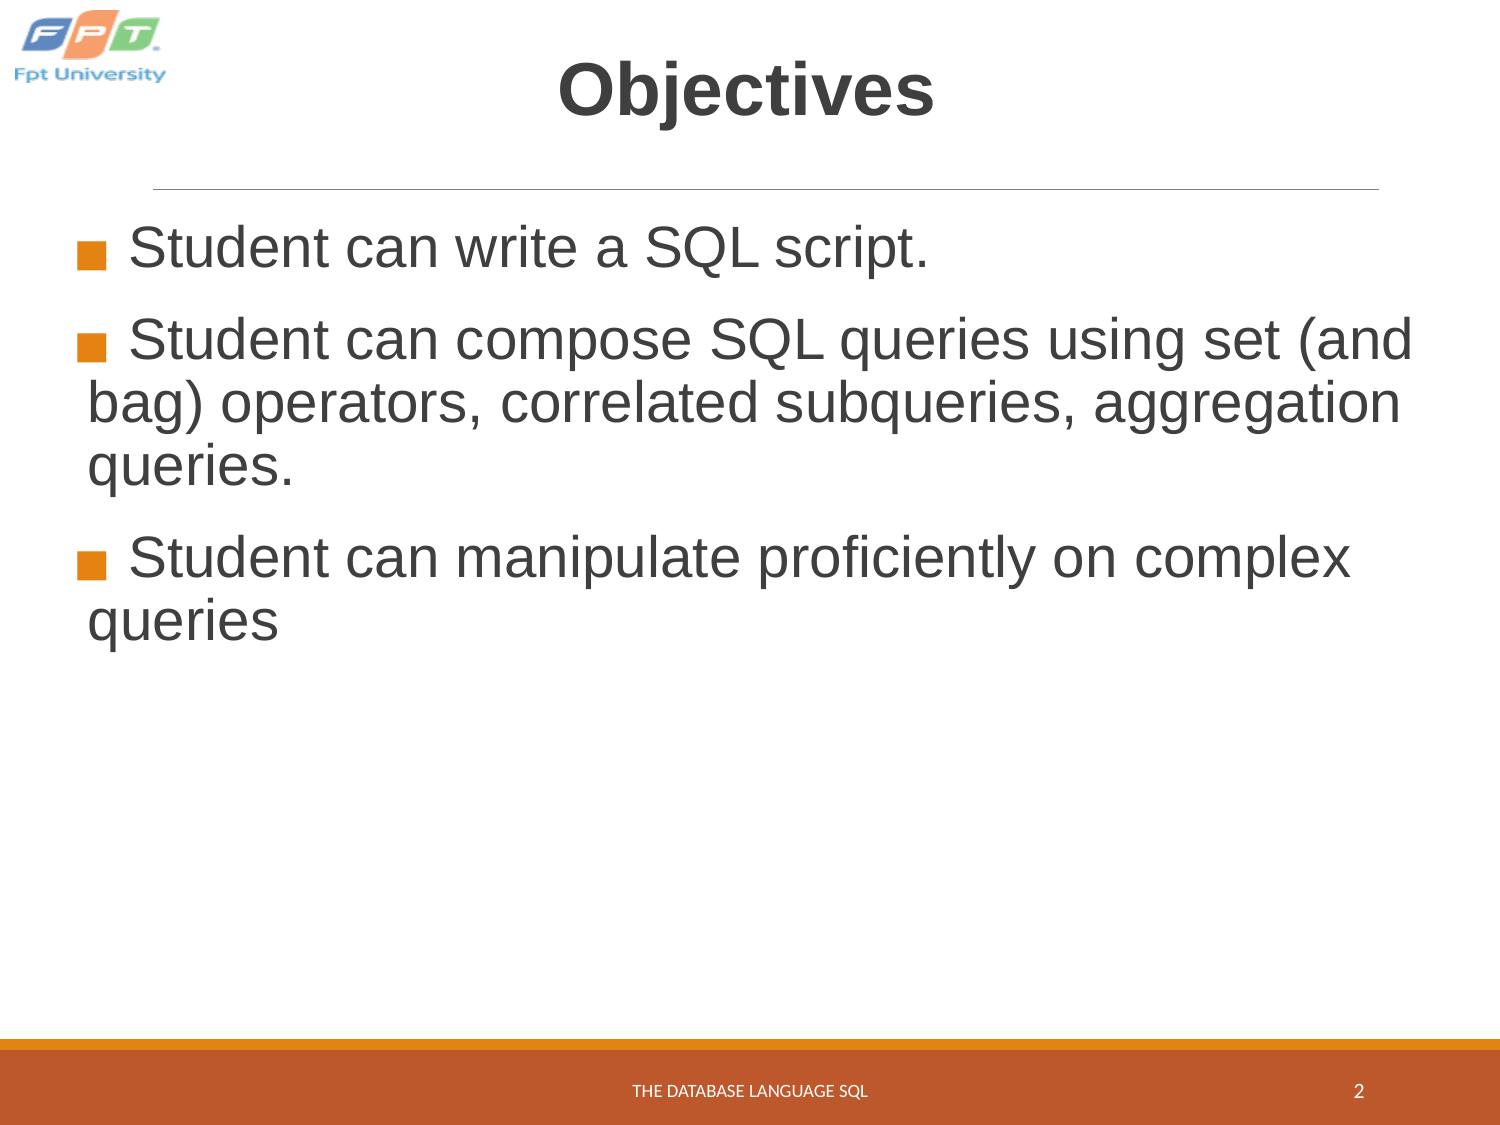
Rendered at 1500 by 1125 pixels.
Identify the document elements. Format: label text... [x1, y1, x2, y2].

list Student can write a SQL script. Student can compose SQL queries using set (and bag) operators, correlated subqueries, aggregation queries. Student can manipulate proficiently on complex queries [72, 210, 1422, 978]
slide_number ‹#› [1218, 1059, 1380, 1120]
footer THE DATABASE LANGUAGE SQL [453, 1059, 1047, 1120]
title Objectives [96, 47, 1399, 185]
picture [15, 10, 166, 83]
